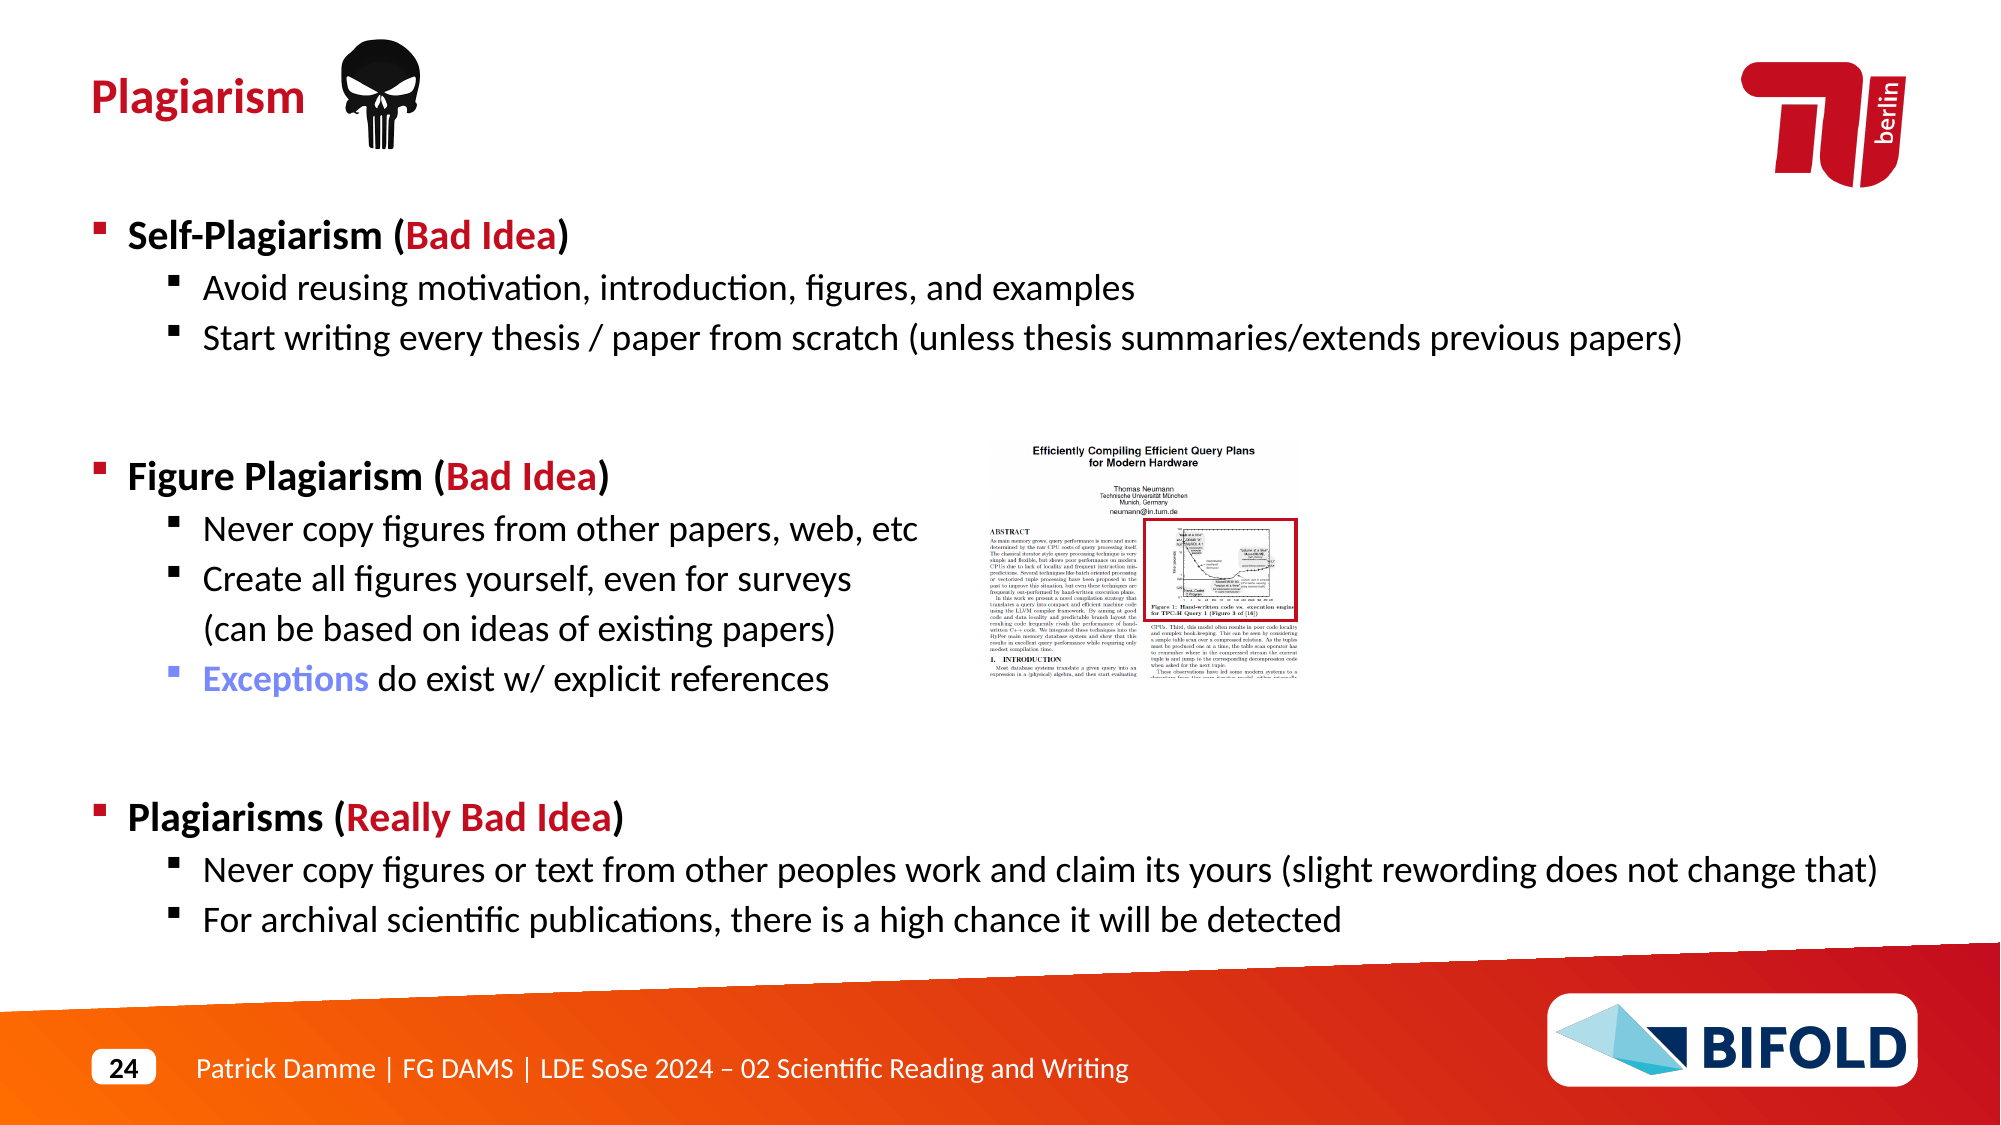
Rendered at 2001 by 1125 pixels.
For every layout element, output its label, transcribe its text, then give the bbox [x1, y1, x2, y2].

picture [1556, 1004, 1906, 1075]
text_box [987, 438, 1300, 678]
list Self-Plagiarism (Bad Idea) Avoid reusing motivation, introduction, figures, and examples Start writing every thesis / paper from scratch (unless thesis summaries/extends previous papers) Figure Plagiarism (Bad Idea) Never copy figures from other papers, web, etc Create all figures yourself, even for surveys (can be based on ideas of existing papers) Exceptions do exist w/ explicit references Plagiarisms (Really Bad Idea) Never copy figures or text from other peoples work and claim its yours (slight rewording does not change that) For archival scientific publications, there is a high chance it will be detected [90, 208, 1908, 948]
list Plagiarism [91, 65, 1455, 183]
picture [1741, 62, 1906, 188]
picture [325, 39, 436, 150]
